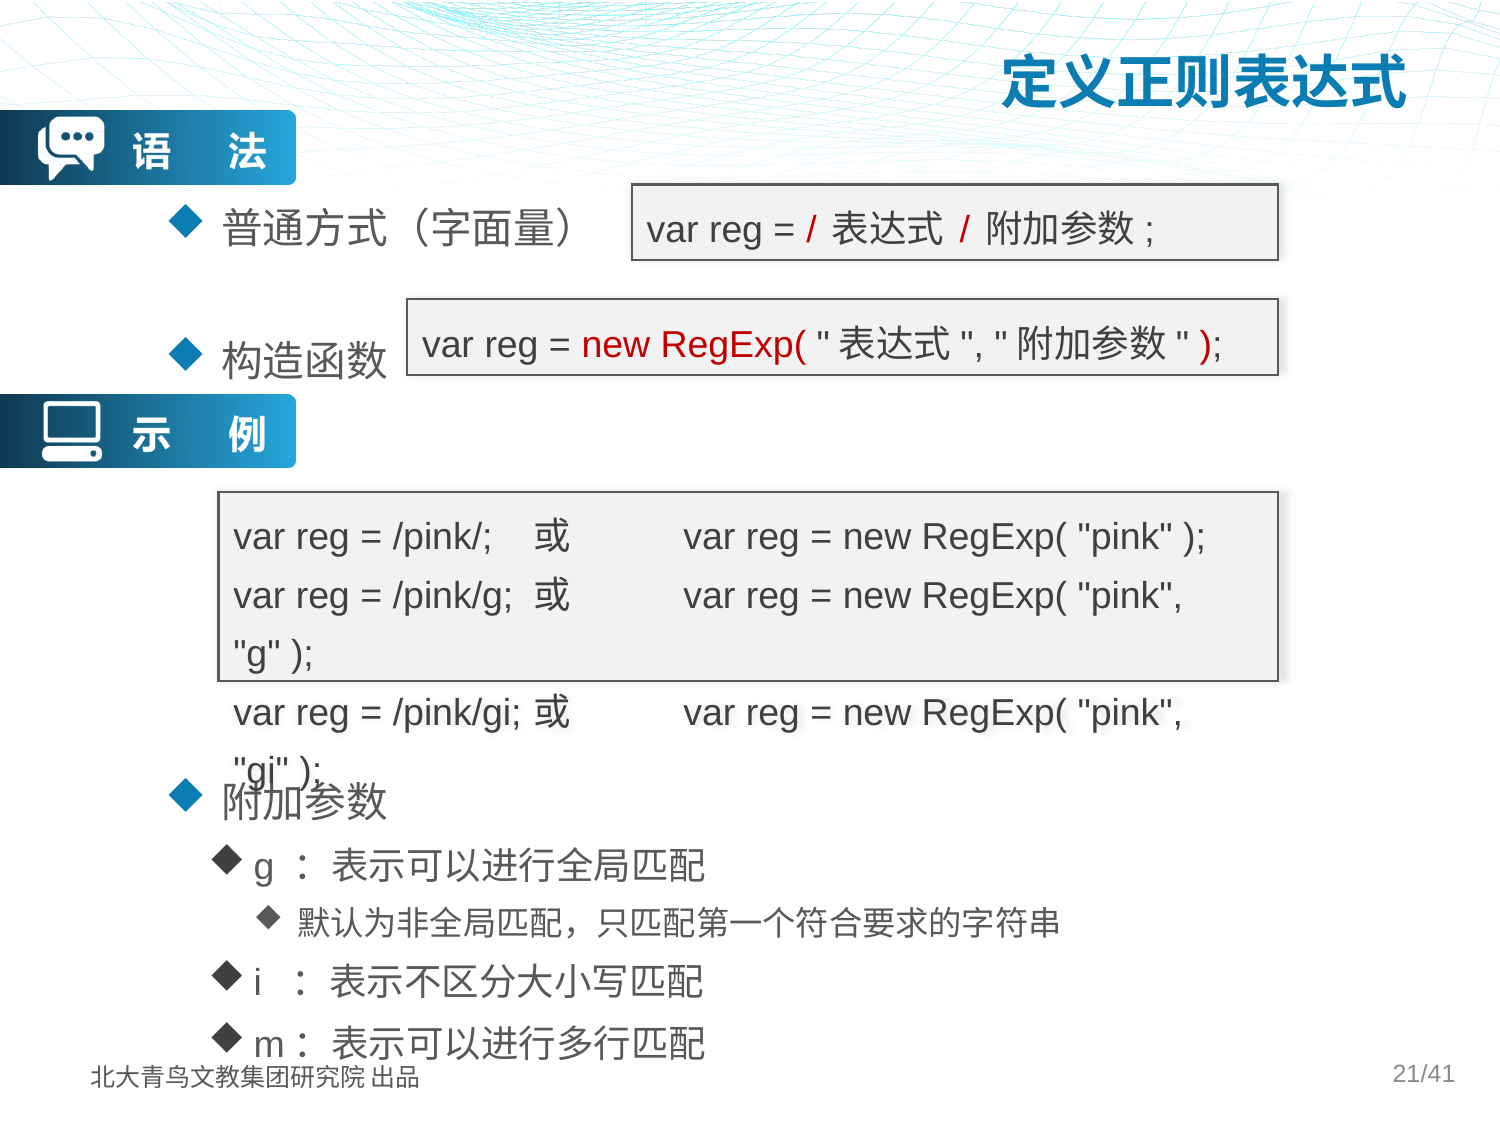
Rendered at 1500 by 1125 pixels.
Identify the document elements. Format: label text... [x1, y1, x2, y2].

text_box var reg = new RegExp( "表达式", "附加参数" ); [407, 299, 1278, 375]
slide_number 21/41 [1120, 1042, 1471, 1103]
text_box var reg = /pink/; 或 var reg = new RegExp( "pink" ); var reg = /pink/g; 或 var reg = new RegExp( "pink", "g" ); var reg = /pink/gi; 或 var reg = new RegExp( "pink", "gi" ); [218, 491, 1278, 681]
picture [0, 2, 1500, 215]
picture [0, 394, 296, 469]
text_box var reg = /表达式/附加参数; [631, 184, 1278, 260]
list 普通方式（字面量） 构造函数 附加参数 g ：表示可以进行全局匹配 默认为非全局匹配，只匹配第一个符合要求的字符串 i ：表示不区分大小写匹配 m：表示可以进行多行匹配 [150, 184, 1424, 894]
title 定义正则表达式 [150, 45, 1424, 114]
